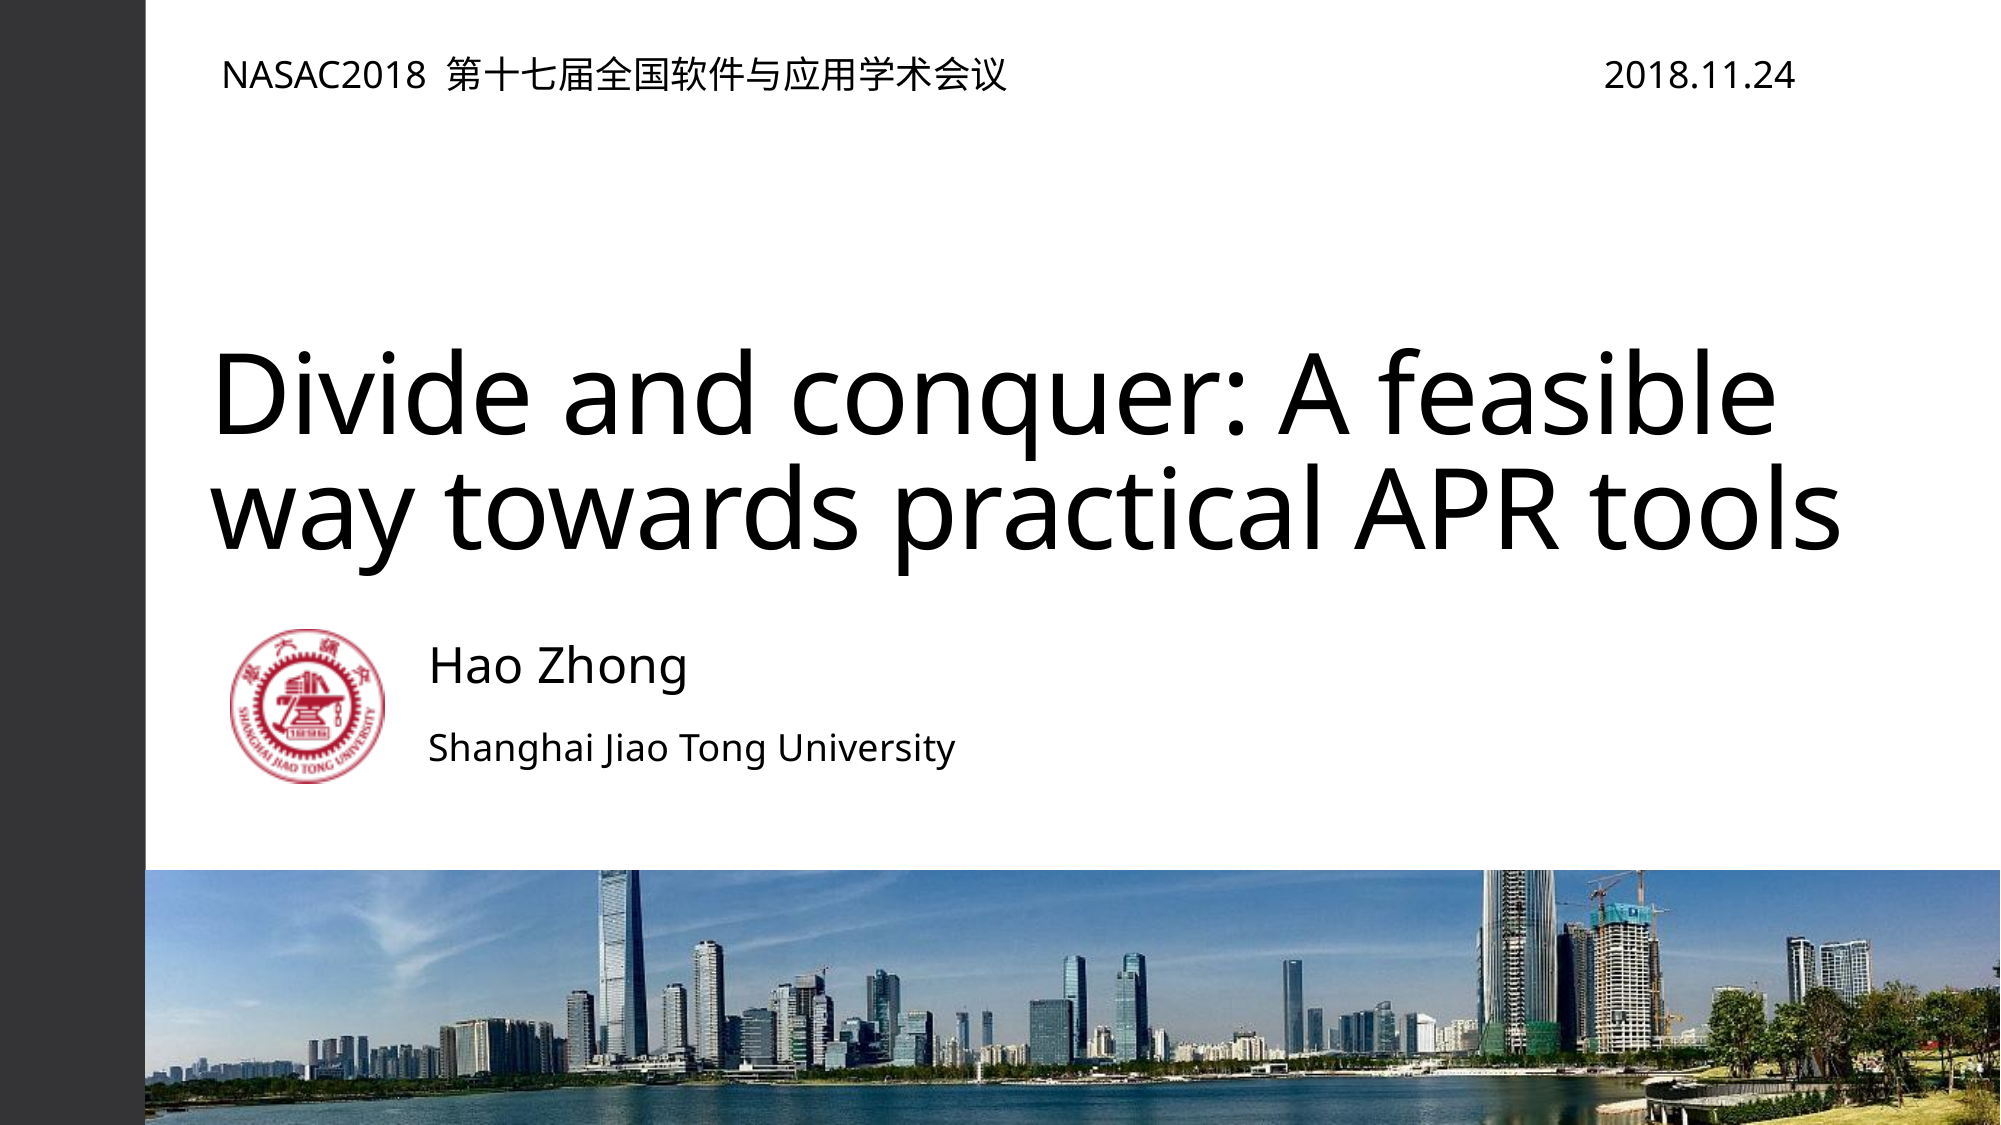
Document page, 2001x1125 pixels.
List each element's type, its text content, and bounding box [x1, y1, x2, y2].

text_box NASAC2018 第十七届全国软件与应用学术会议 2018.11.24 [206, 44, 1945, 104]
title Divide and conquer: A feasible way towards practical APR tools [194, 139, 2000, 580]
picture [145, 870, 2000, 1125]
subtitle Hao Zhong Shanghai Jiao Tong University [413, 629, 1664, 794]
picture [230, 629, 385, 784]
